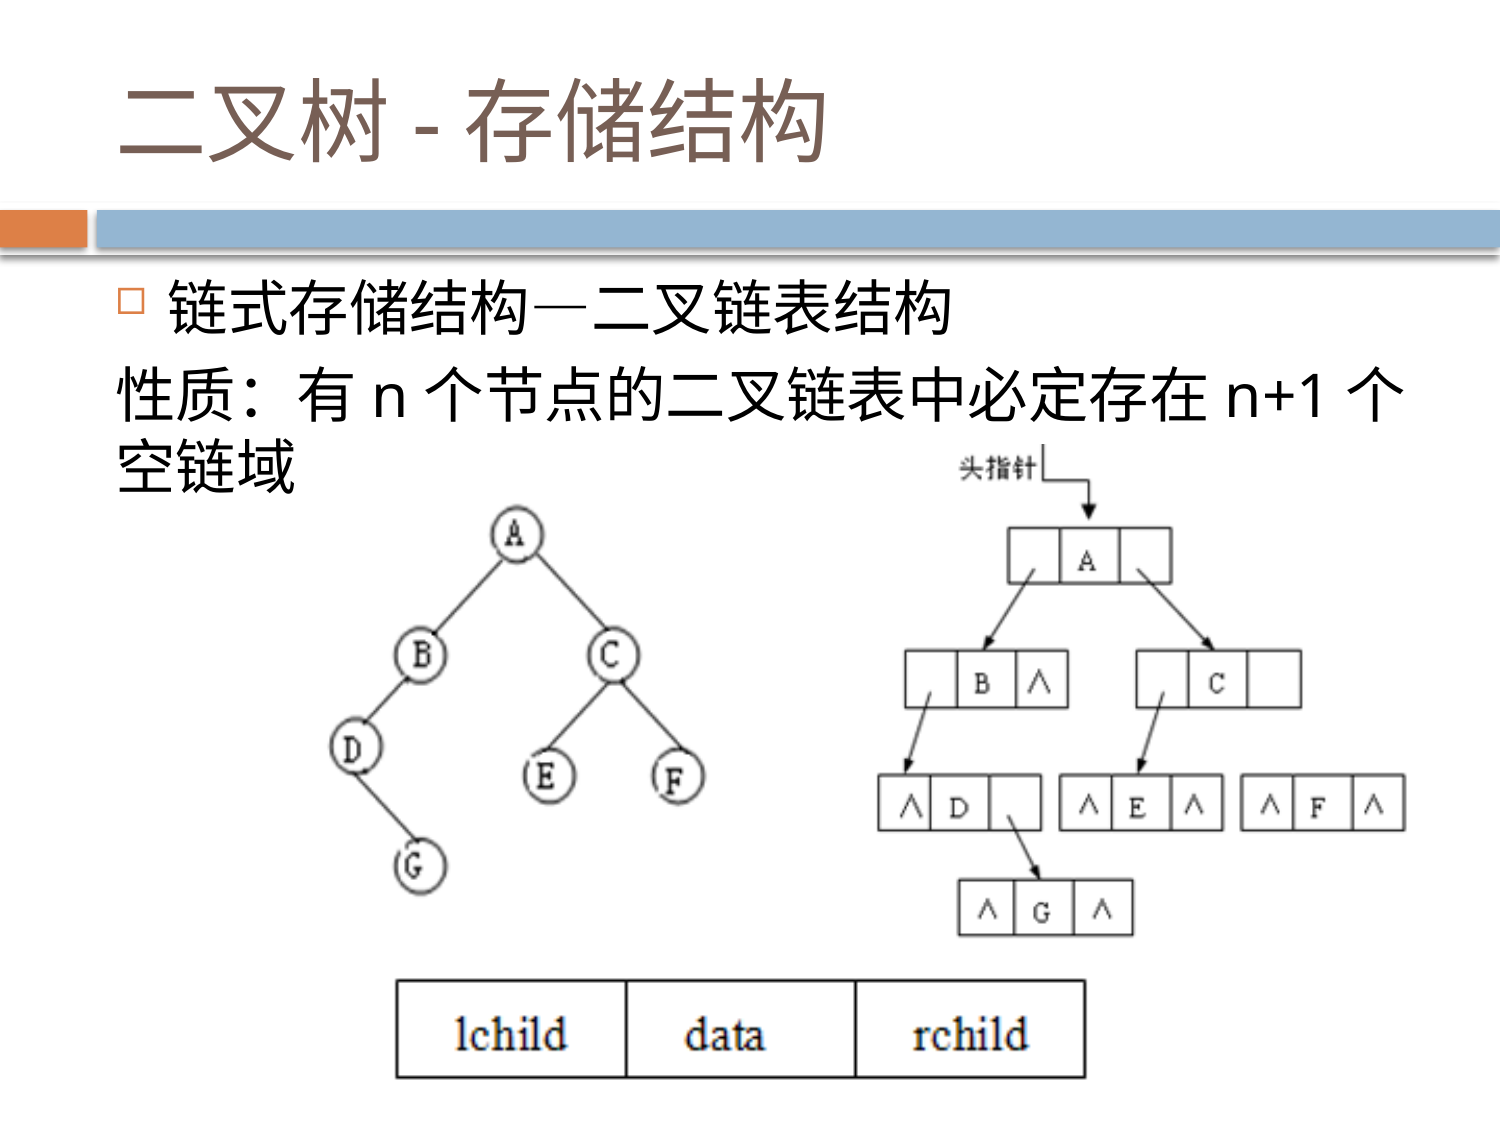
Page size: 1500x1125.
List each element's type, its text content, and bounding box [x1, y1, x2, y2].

picture [371, 963, 1108, 1095]
list 链式存储结构—二叉链表结构 性质：有n个节点的二叉链表中必定存在n+1个空链域 [100, 262, 1438, 1000]
picture [300, 444, 1411, 953]
title 二叉树-存储结构 [100, 37, 1438, 200]
